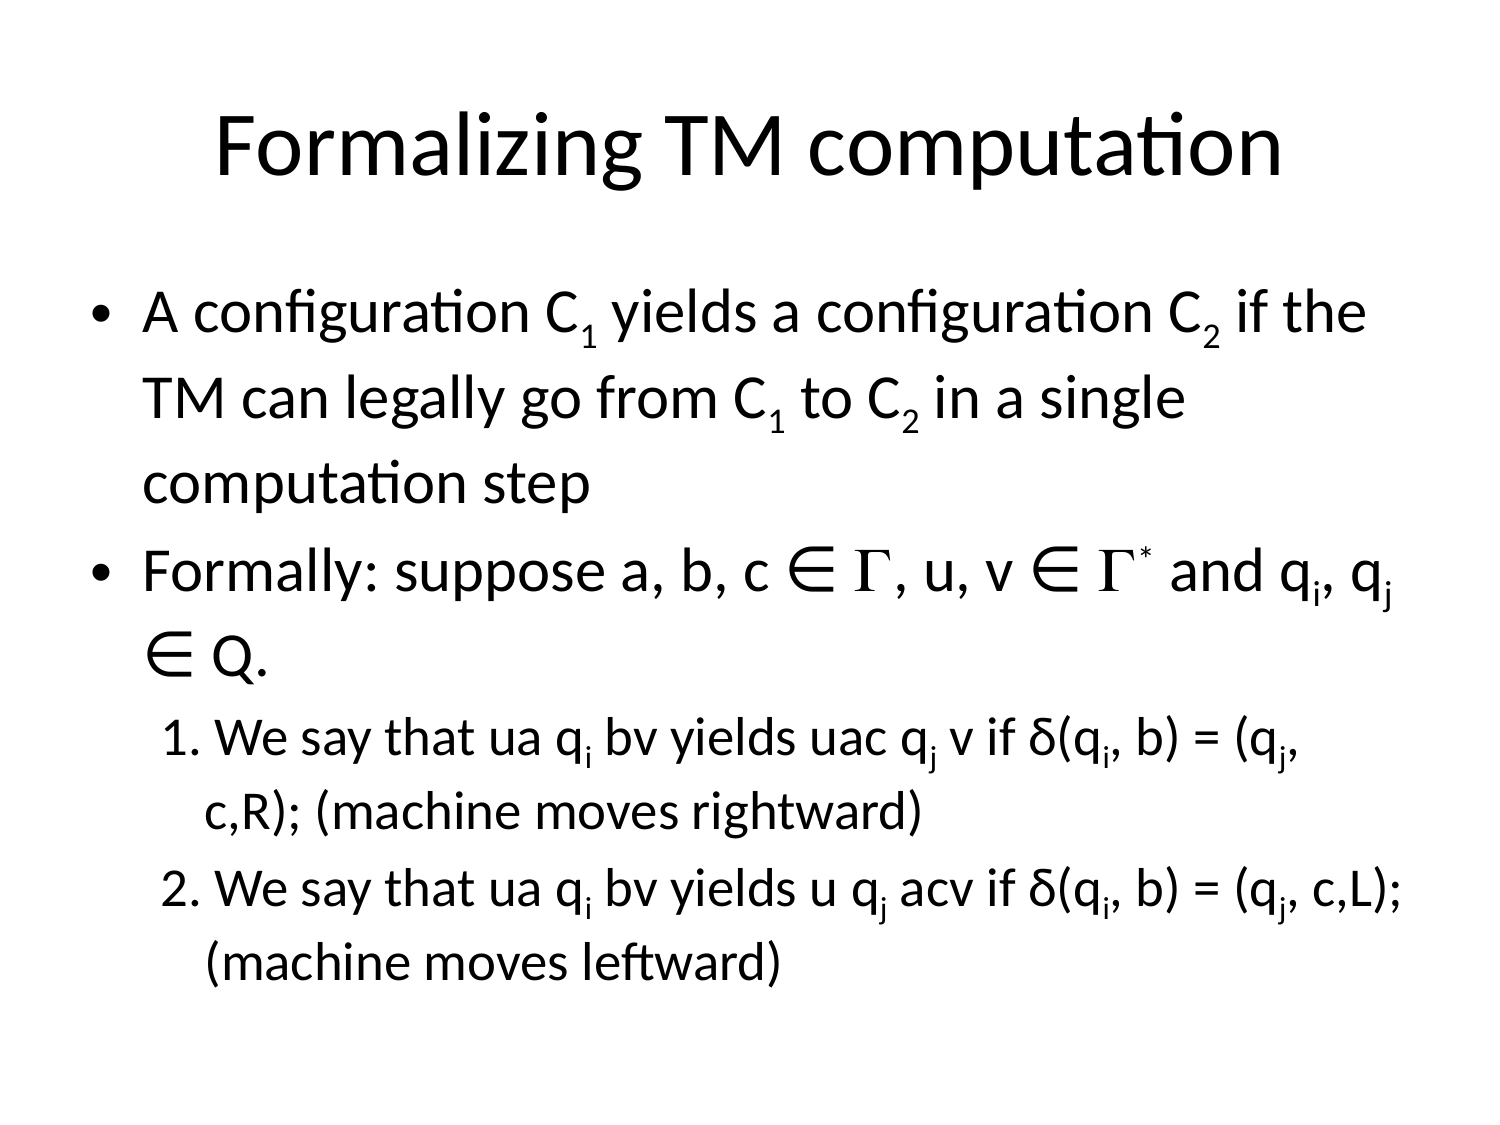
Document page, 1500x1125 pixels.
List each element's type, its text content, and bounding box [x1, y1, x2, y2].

title Formalizing TM computation [75, 45, 1425, 233]
list A configuration C1 yields a configuration C2 if the TM can legally go from C1 to C2 in a single computation step Formally: suppose a, b, c ∈ , u, v ∈ * and qi, qj ∈ Q. 1. We say that ua qi bv yields uac qj v if δ(qi, b) = (qj, c,R); (machine moves rightward) 2. We say that ua qi bv yields u qj acv if δ(qi, b) = (qj, c,L); (machine moves leftward) [75, 262, 1425, 1005]
